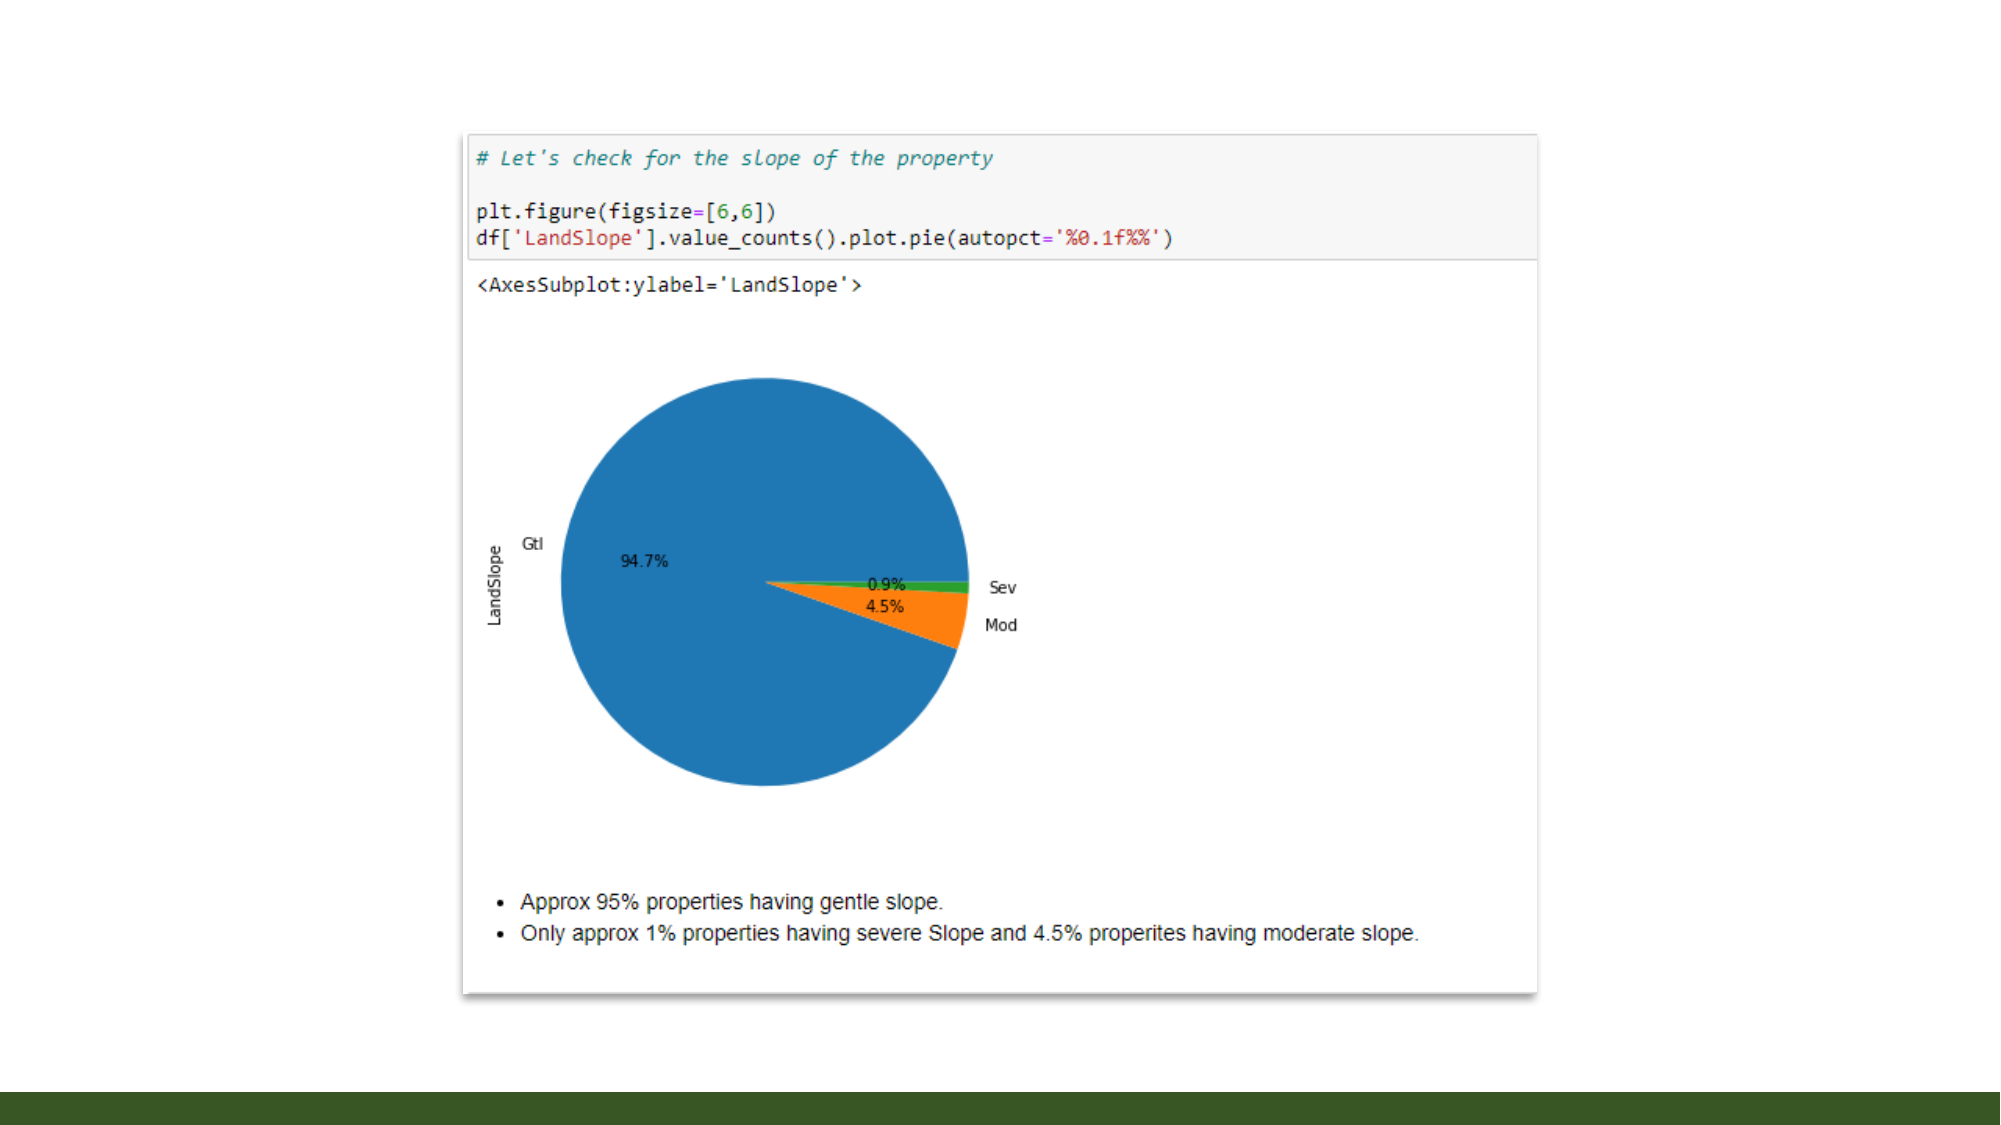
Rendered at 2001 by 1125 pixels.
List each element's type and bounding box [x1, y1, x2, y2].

picture [463, 131, 1537, 994]
text_box [0, 1092, 2000, 1125]
